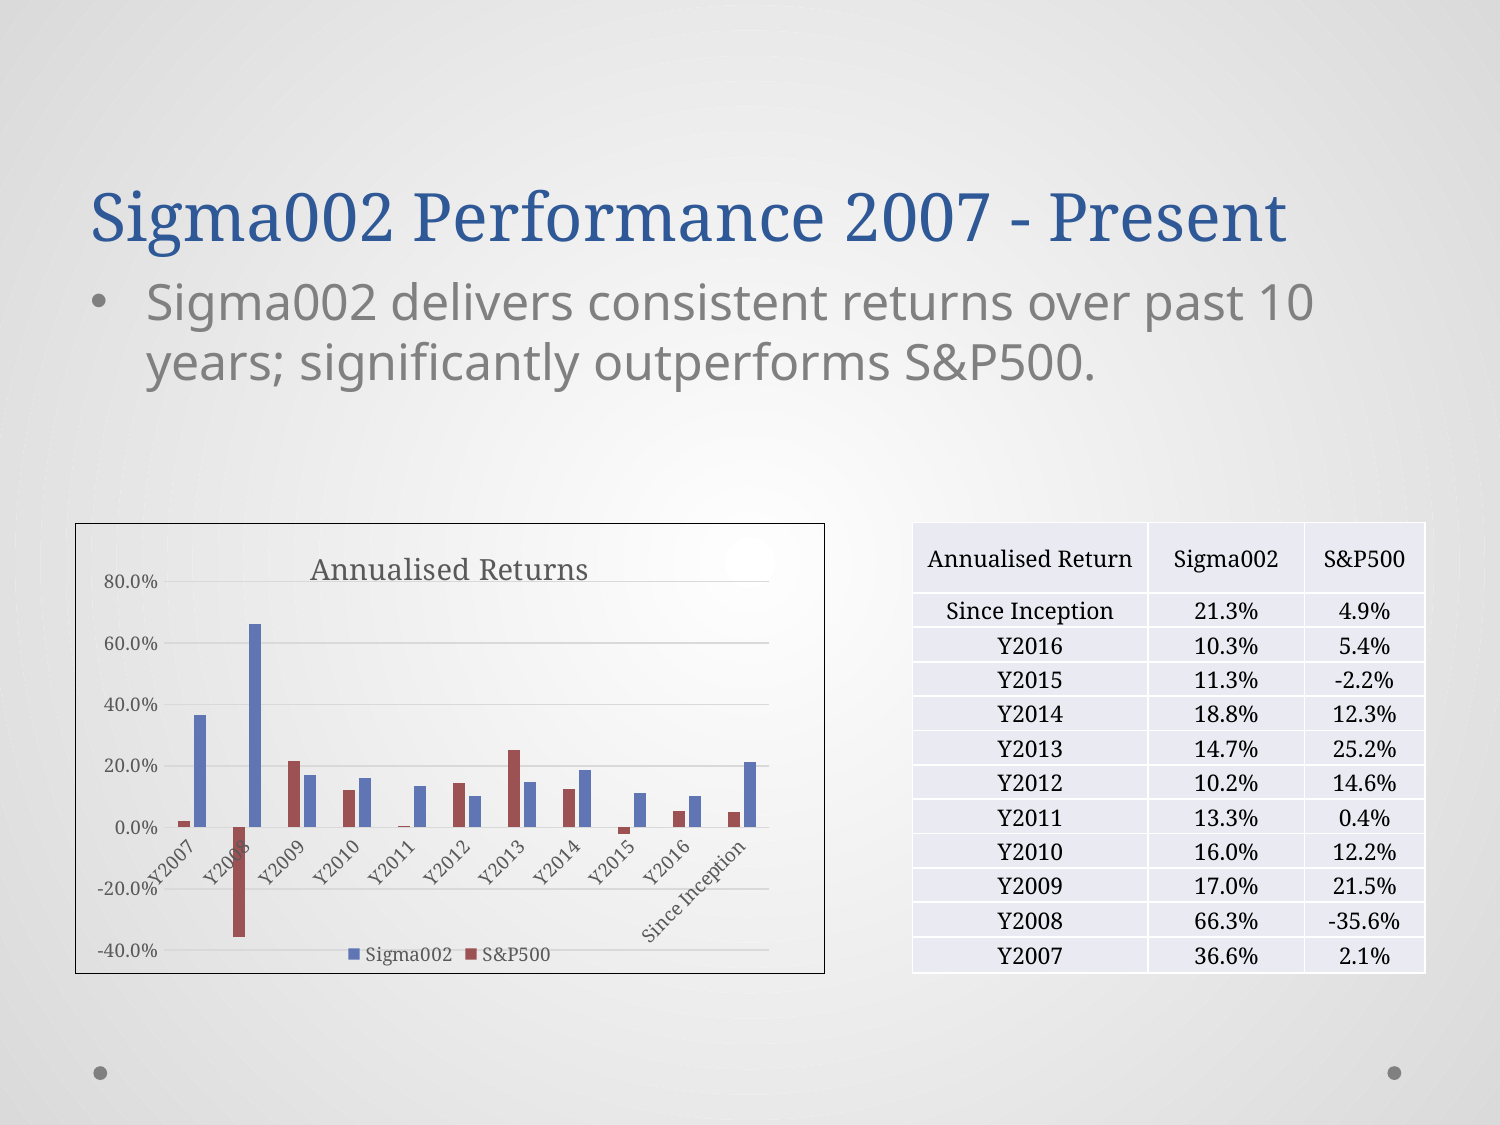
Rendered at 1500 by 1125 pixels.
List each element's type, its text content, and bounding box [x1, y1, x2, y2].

table_cell 25.2% [1305, 731, 1424, 764]
table_cell Y2012 [913, 766, 1147, 798]
list Sigma002 delivers consistent returns over past 10 years; significantly outperforms S&P500. [75, 262, 1425, 1005]
table_cell Y2007 [913, 938, 1147, 972]
table_cell Y2009 [913, 869, 1147, 901]
table_header S&P500 [1305, 523, 1424, 592]
table_cell Y2015 [913, 663, 1147, 695]
chart [74, 523, 826, 974]
table_cell -35.6% [1305, 903, 1424, 936]
table_cell Y2013 [913, 731, 1147, 764]
table_cell 16.0% [1149, 834, 1304, 867]
table_cell 21.5% [1305, 869, 1424, 901]
table_cell 13.3% [1149, 800, 1304, 833]
table_cell 0.4% [1305, 800, 1424, 833]
table_cell 4.9% [1305, 594, 1424, 626]
table_cell 11.3% [1149, 663, 1304, 695]
table_cell 10.3% [1149, 628, 1304, 661]
table_cell Y2016 [913, 628, 1147, 661]
table_cell Y2014 [913, 697, 1147, 730]
table_cell 14.6% [1305, 766, 1424, 798]
table_cell -2.2% [1305, 663, 1424, 695]
table_cell 17.0% [1149, 869, 1304, 901]
table_cell Y2008 [913, 903, 1147, 936]
table_cell 36.6% [1149, 938, 1304, 972]
table_cell Y2010 [913, 834, 1147, 867]
table_cell 14.7% [1149, 731, 1304, 764]
table_header Annualised Return [913, 523, 1147, 592]
table_cell Since Inception [913, 594, 1147, 626]
table_cell 12.2% [1305, 834, 1424, 867]
title Sigma002 Performance 2007 - Present [75, 0, 1425, 262]
table_cell 12.3% [1305, 697, 1424, 730]
table_header Sigma002 [1149, 523, 1304, 592]
table_cell 21.3% [1149, 594, 1304, 626]
table_cell 18.8% [1149, 697, 1304, 730]
table_cell 10.2% [1149, 766, 1304, 798]
table_cell 66.3% [1149, 903, 1304, 936]
table_cell Y2011 [913, 800, 1147, 833]
table_cell 5.4% [1305, 628, 1424, 661]
table_cell 2.1% [1305, 938, 1424, 972]
